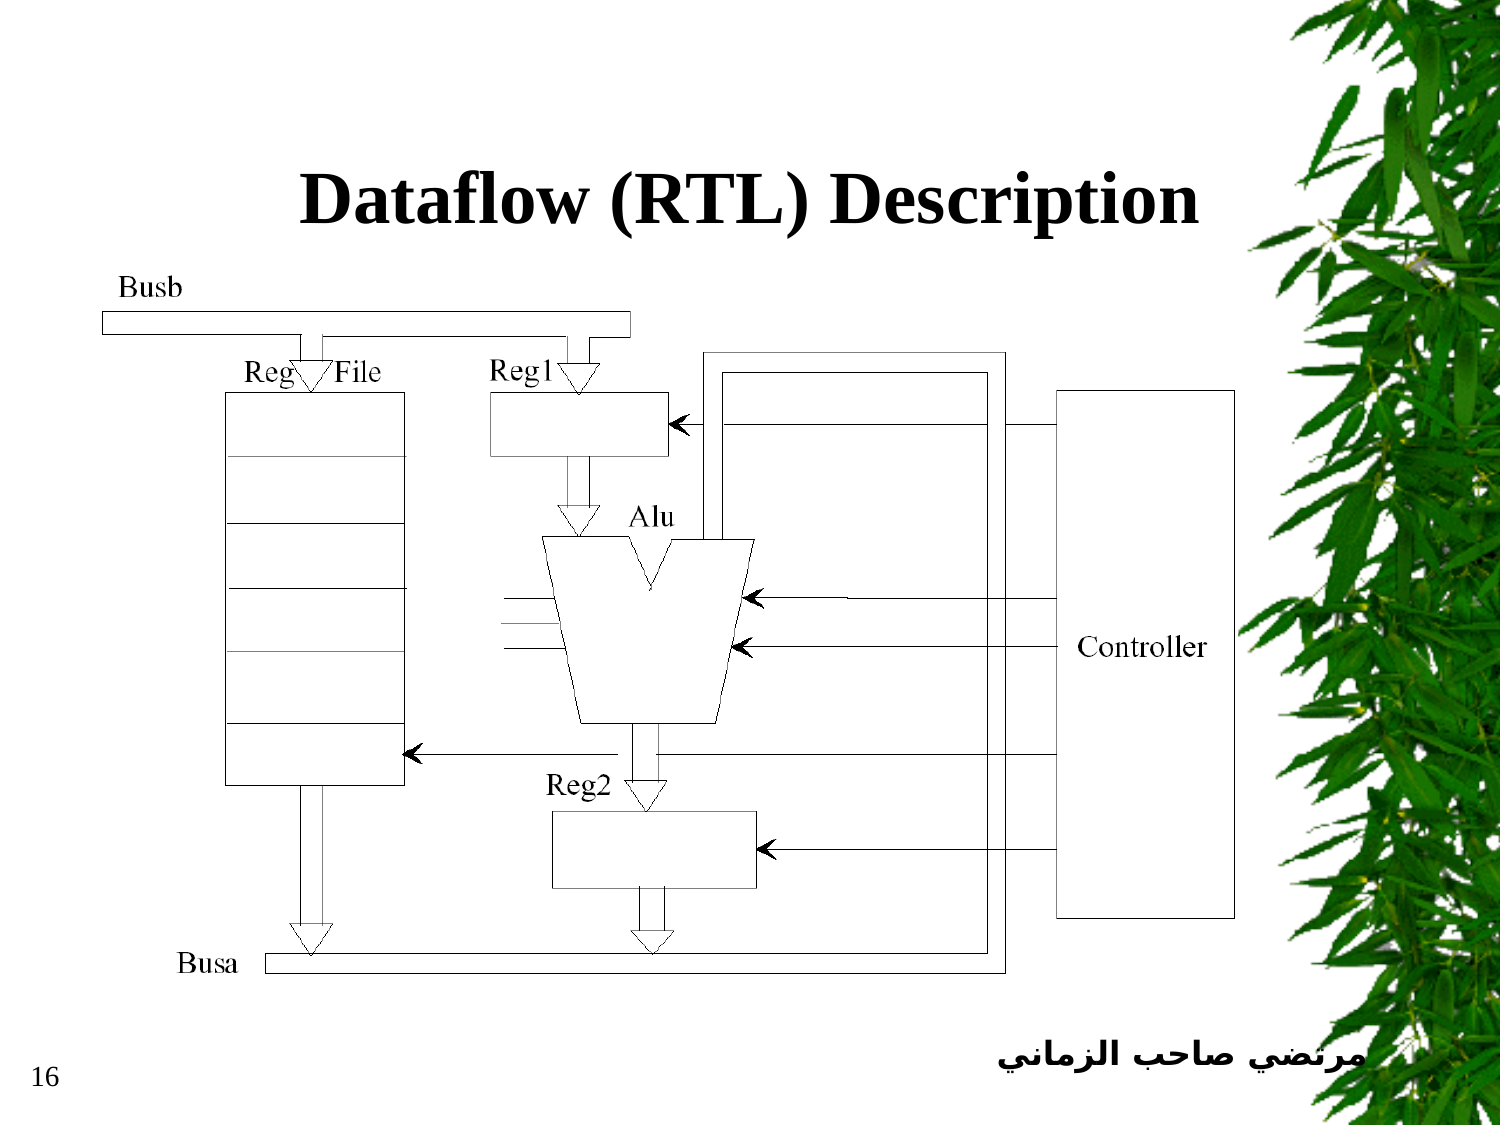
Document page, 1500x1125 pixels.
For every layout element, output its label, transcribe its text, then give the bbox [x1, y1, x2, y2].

footer مرتضي صاحب الزماني [912, 1024, 1388, 1101]
slide_number 16 [0, 1049, 76, 1125]
title Dataflow (RTL) Description [112, 99, 1388, 288]
picture [99, 0, 1500, 1125]
